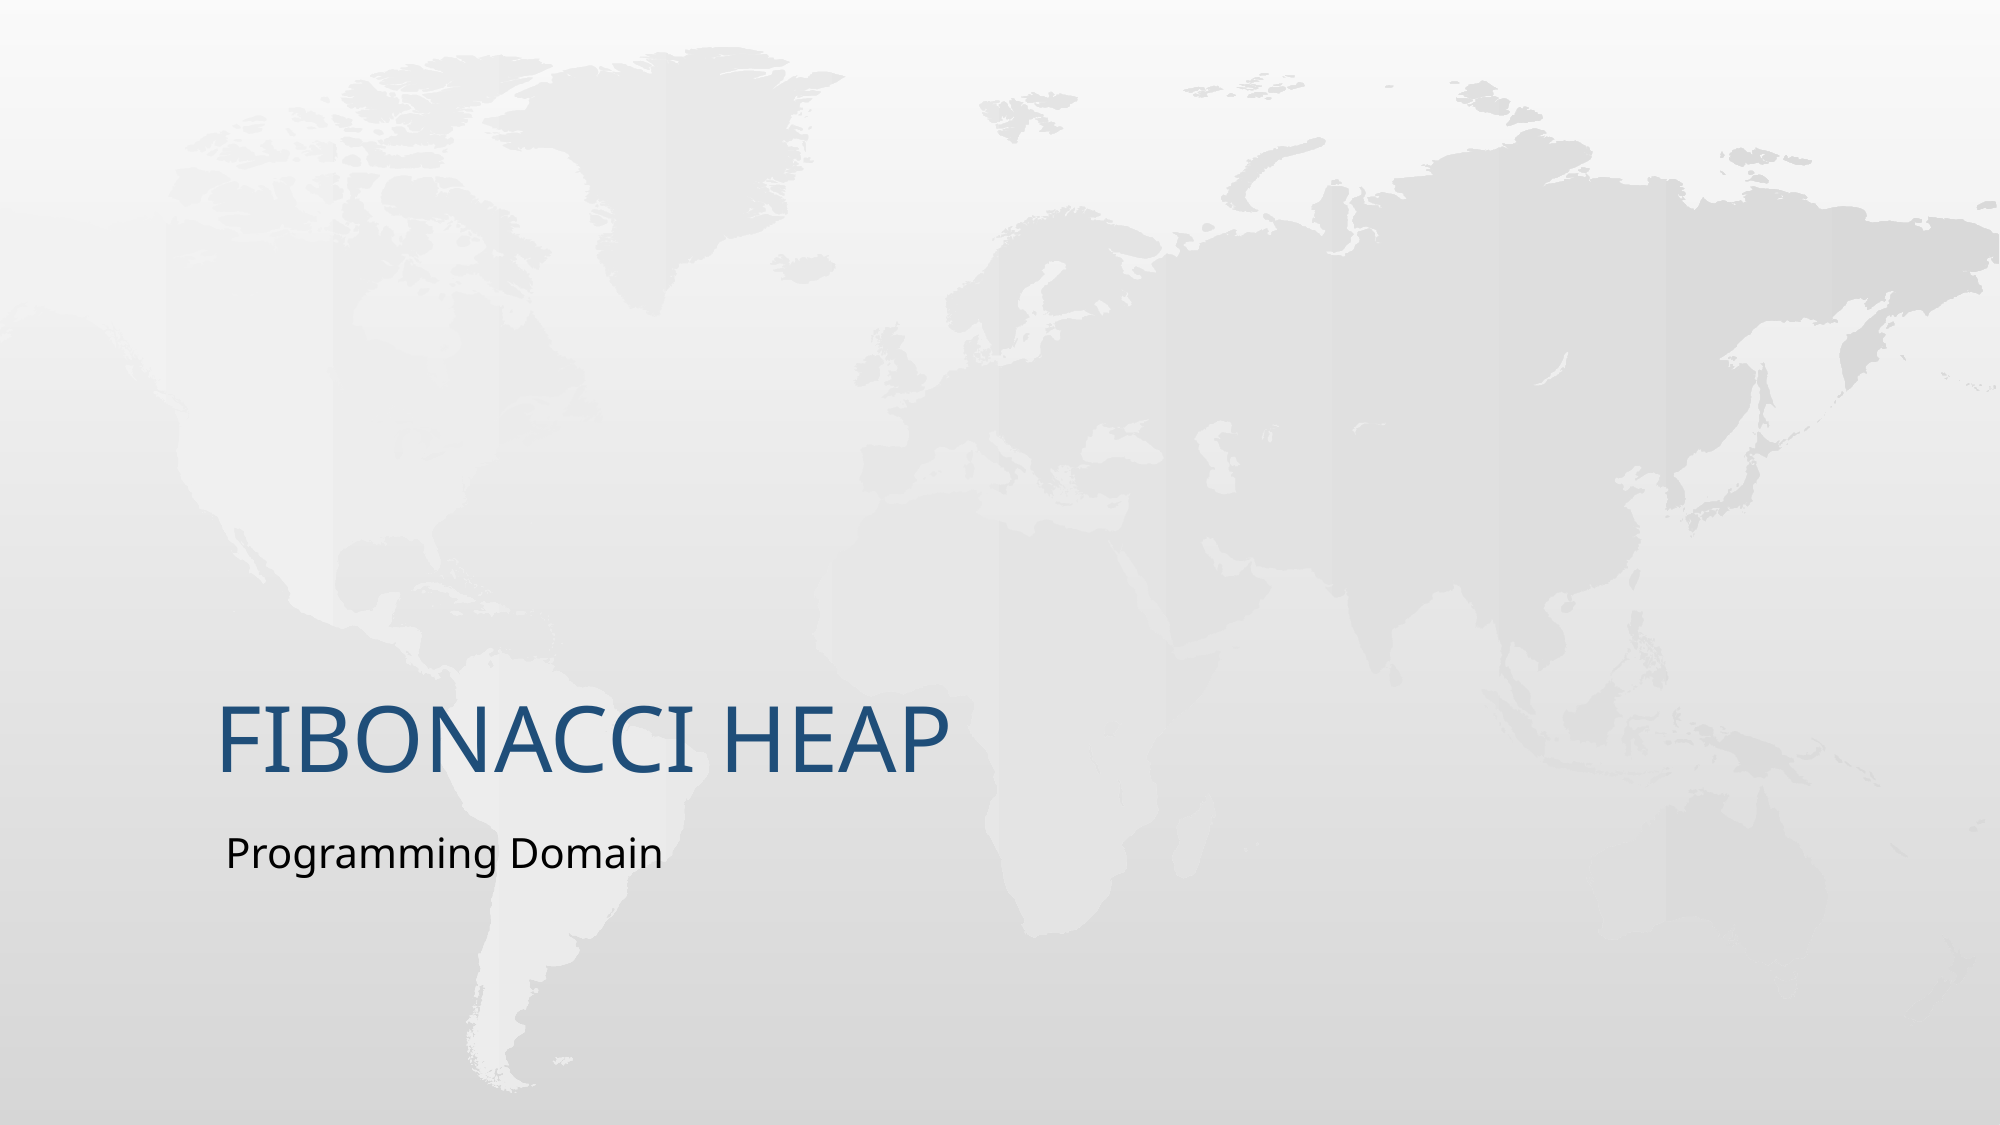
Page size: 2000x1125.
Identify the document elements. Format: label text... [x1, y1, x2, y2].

subtitle Programming Domain [199, 825, 1488, 1013]
title Fibonacci heap [199, 299, 1800, 800]
